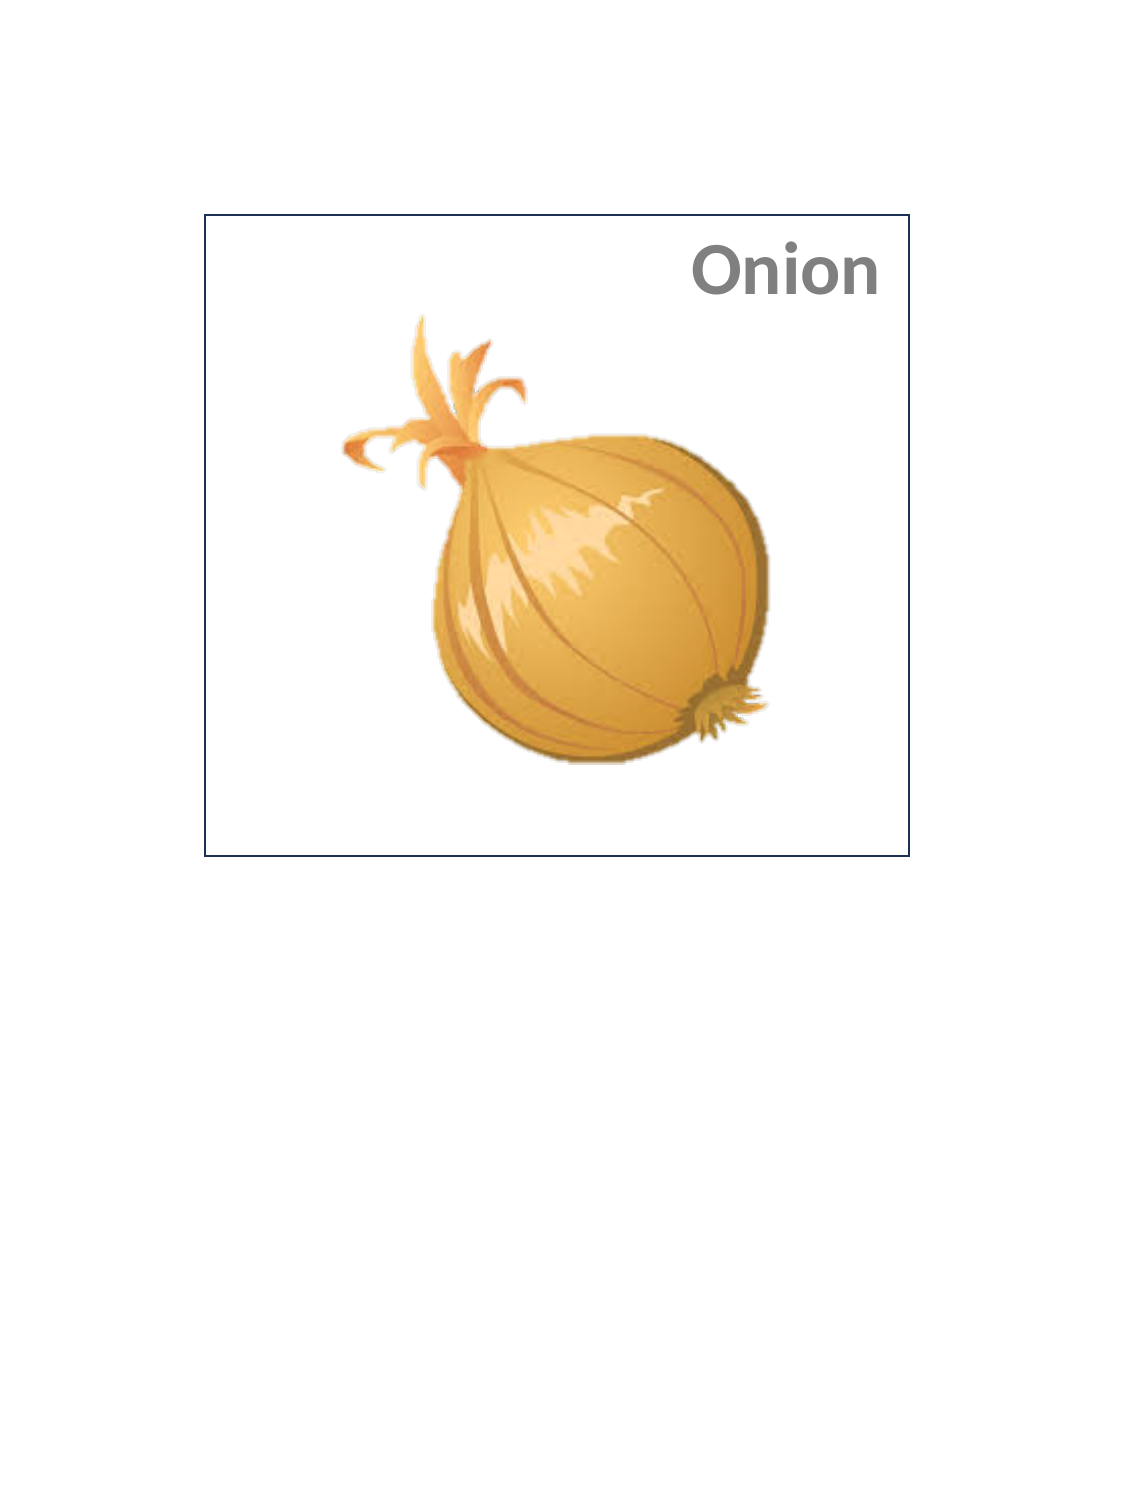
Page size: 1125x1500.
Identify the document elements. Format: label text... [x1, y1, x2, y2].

picture [328, 306, 787, 765]
text_box Onion [670, 211, 936, 317]
text_box [204, 214, 910, 857]
